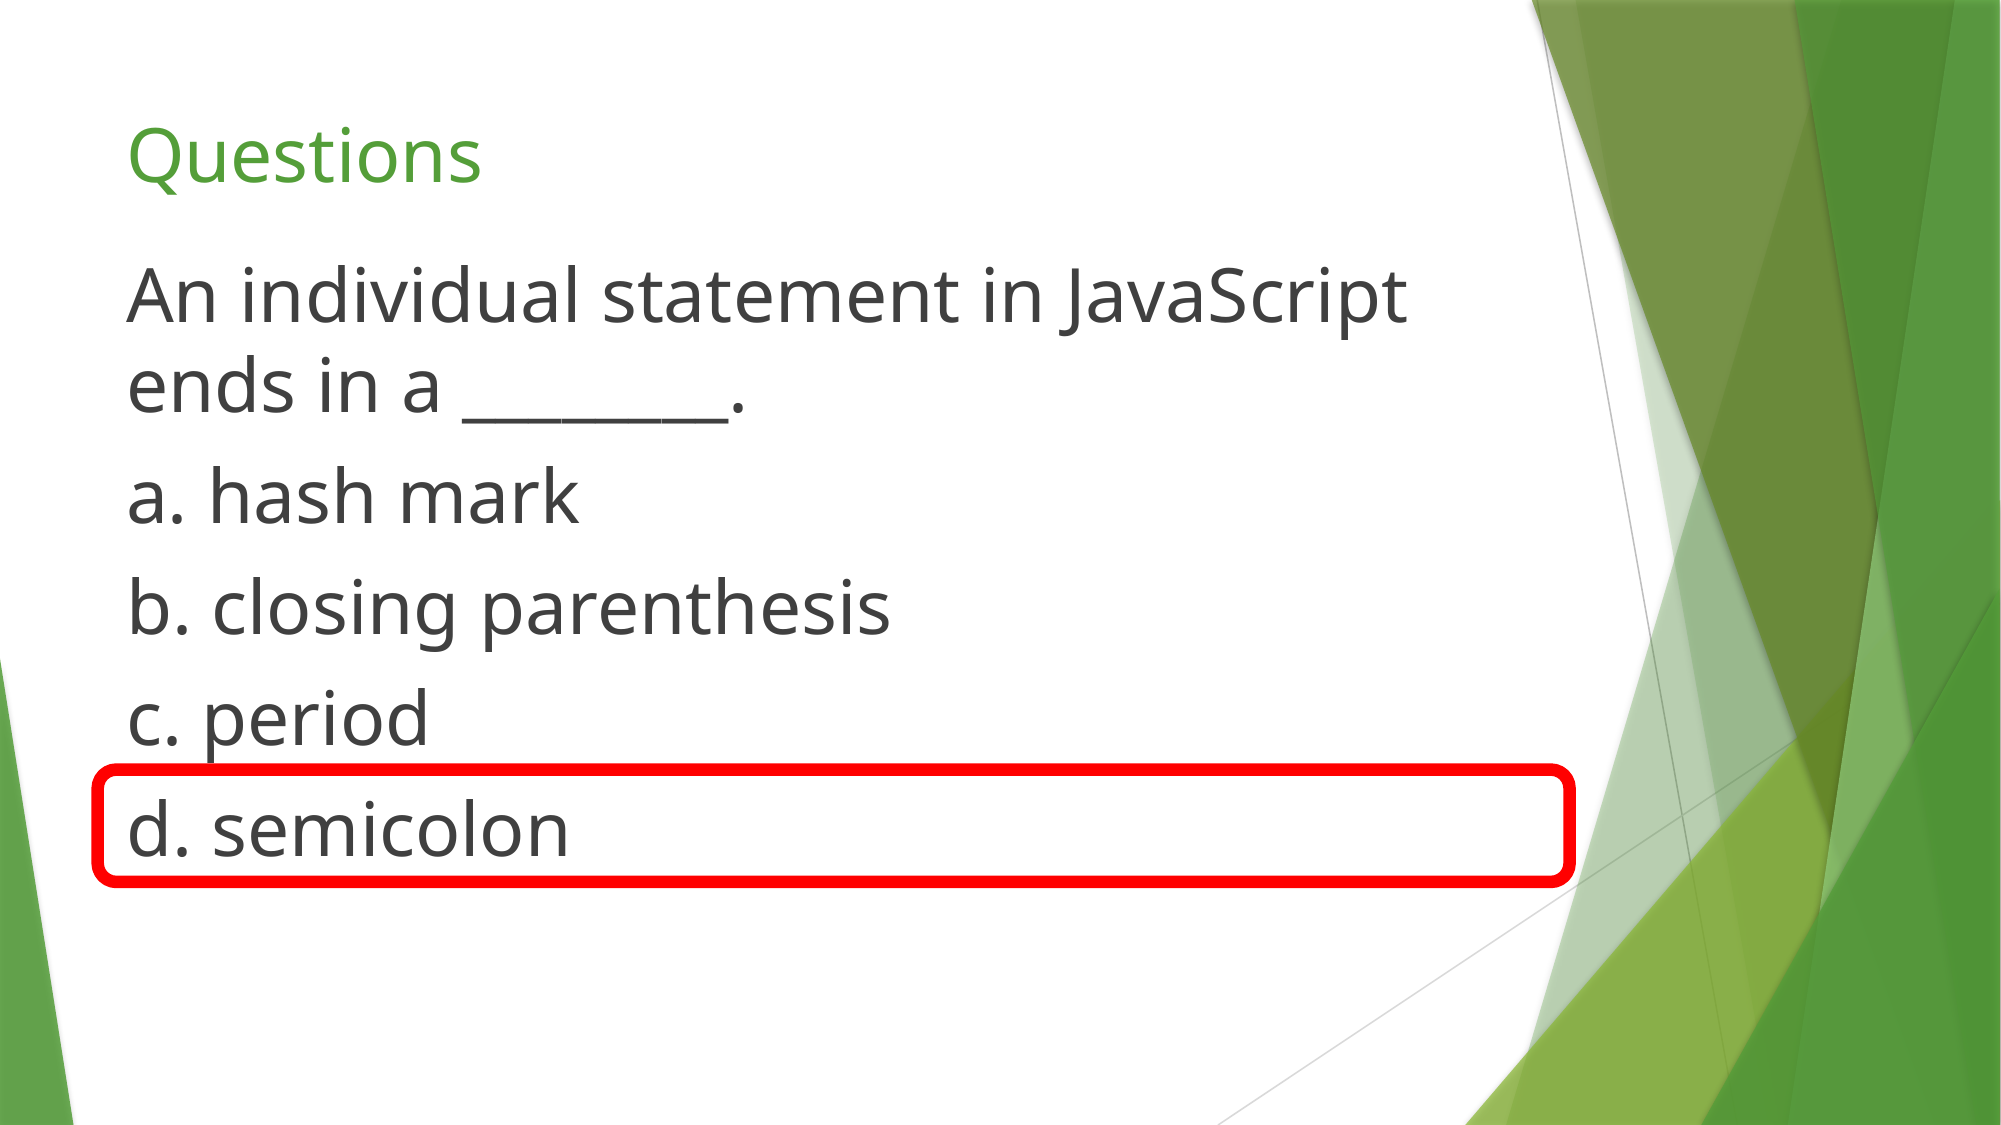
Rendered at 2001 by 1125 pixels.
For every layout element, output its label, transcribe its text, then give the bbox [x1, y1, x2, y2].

text_box [96, 767, 1572, 884]
list An individual statement in JavaScript ends in a ________. a. hash mark b. closing parenthesis c. period d. semicolon [111, 201, 1583, 918]
title Questions [111, 99, 1522, 201]
